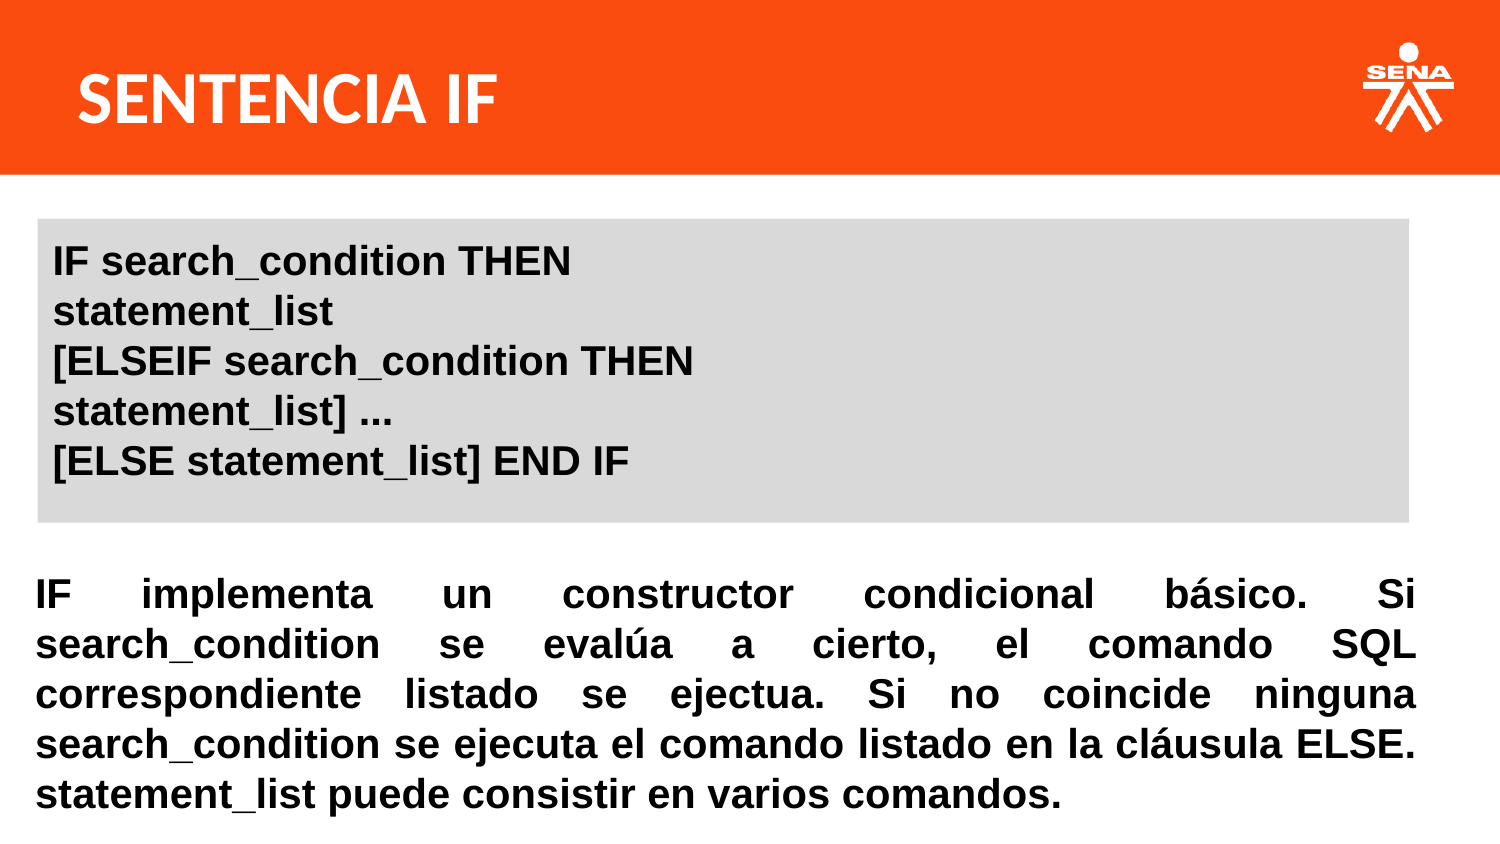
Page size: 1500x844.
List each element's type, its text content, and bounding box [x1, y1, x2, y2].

text_box IF implementa un constructor condicional básico. Si search_condition se evalúa a cierto, el comando SQL correspondiente listado se ejectua. Si no coincide ninguna search_condition se ejecuta el comando listado en la cláusula ELSE. statement_list puede consistir en varios comandos. [19, 551, 1432, 687]
text_box SENTENCIA IF [62, 40, 952, 147]
text_box IF search_condition THEN statement_list [ELSEIF search_condition THEN statement_list] ... [ELSE statement_list] END IF [37, 218, 1410, 523]
picture [0, 0, 1500, 844]
